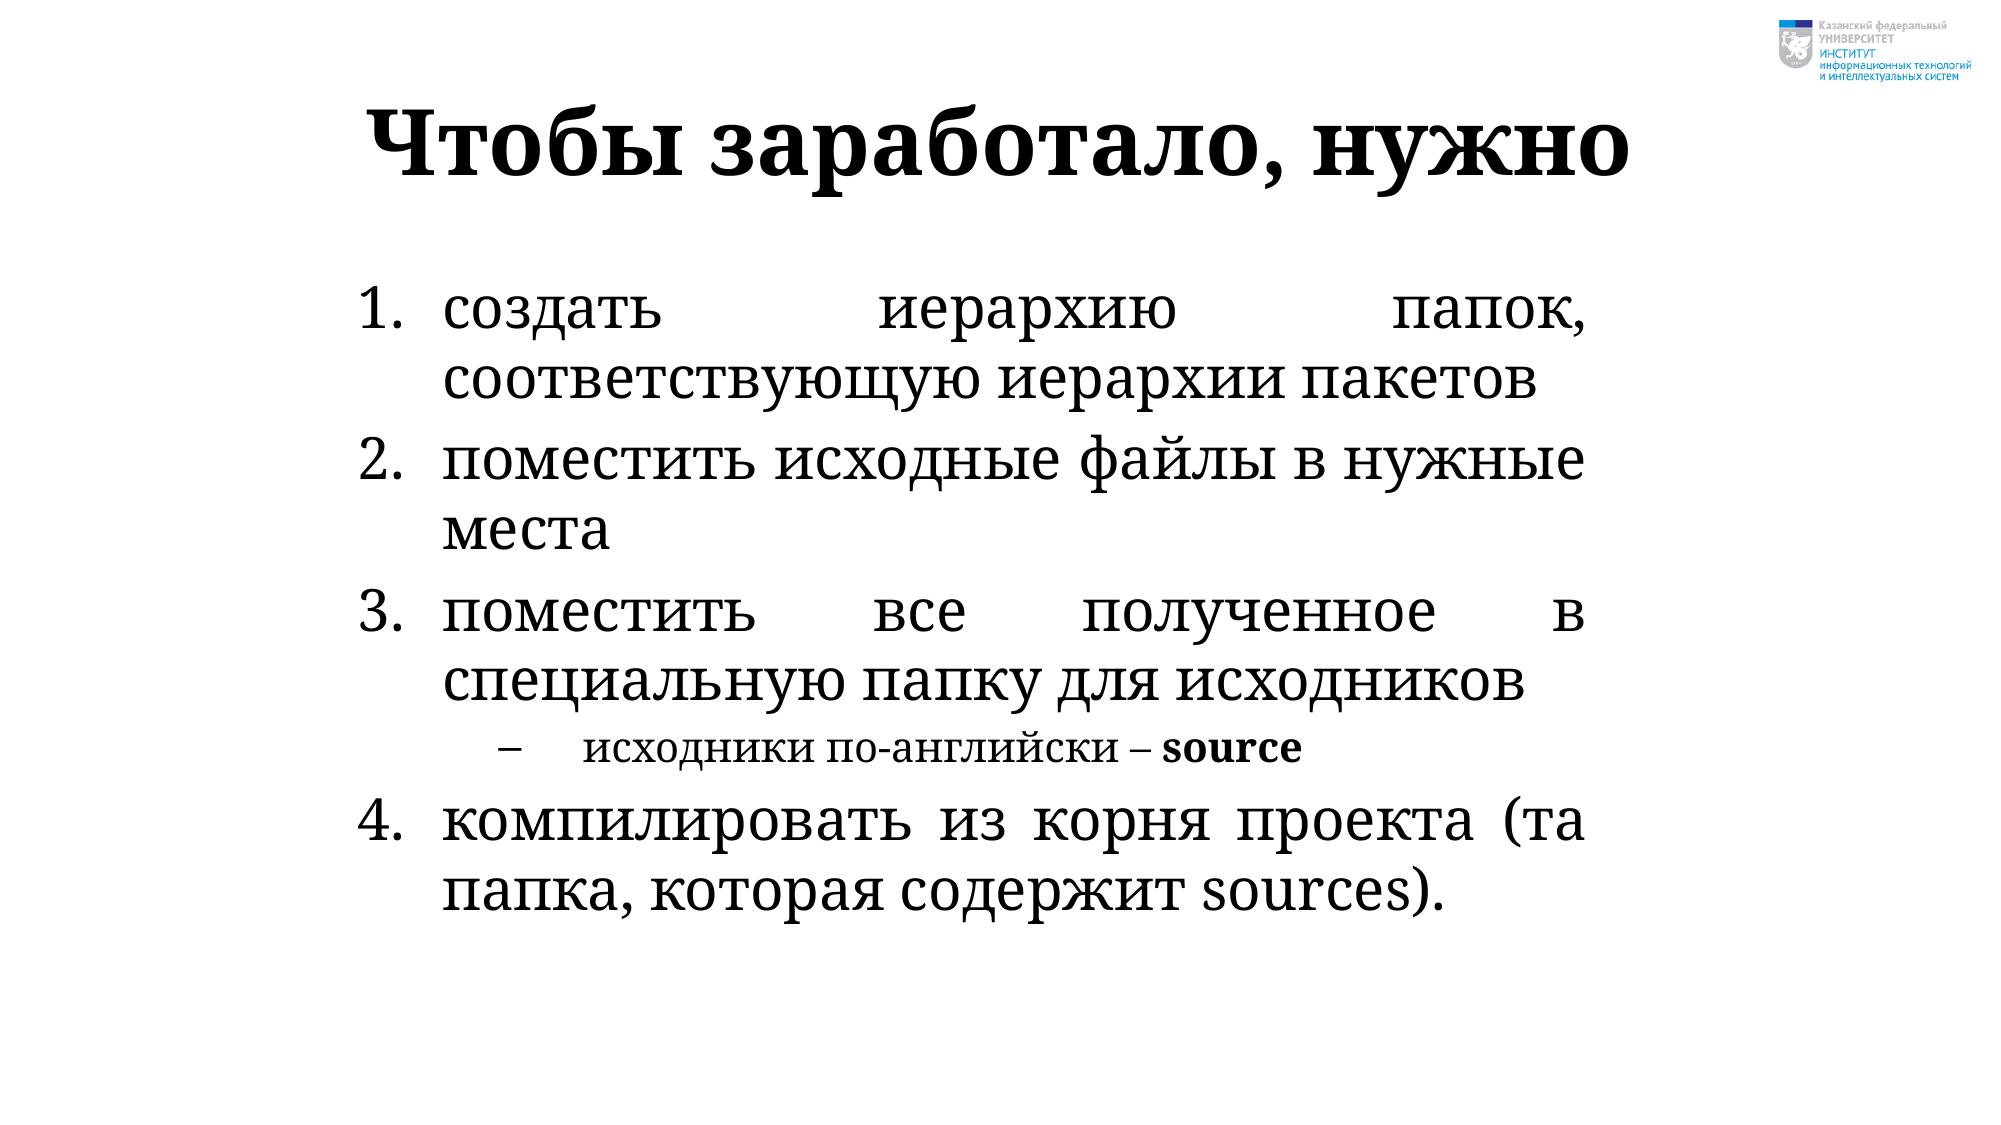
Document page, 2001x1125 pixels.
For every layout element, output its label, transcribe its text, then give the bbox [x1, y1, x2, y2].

picture [1779, 20, 1971, 82]
title Чтобы заработало, нужно [99, 45, 1900, 233]
list создать иерархию папок, соответствующую иерархии пакетов поместить исходные файлы в нужные места поместить все полученное в специальную папку для исходников исходники по-английски – source компилировать из корня проекта (та папка, которая содержит sources). [267, 262, 1603, 1071]
